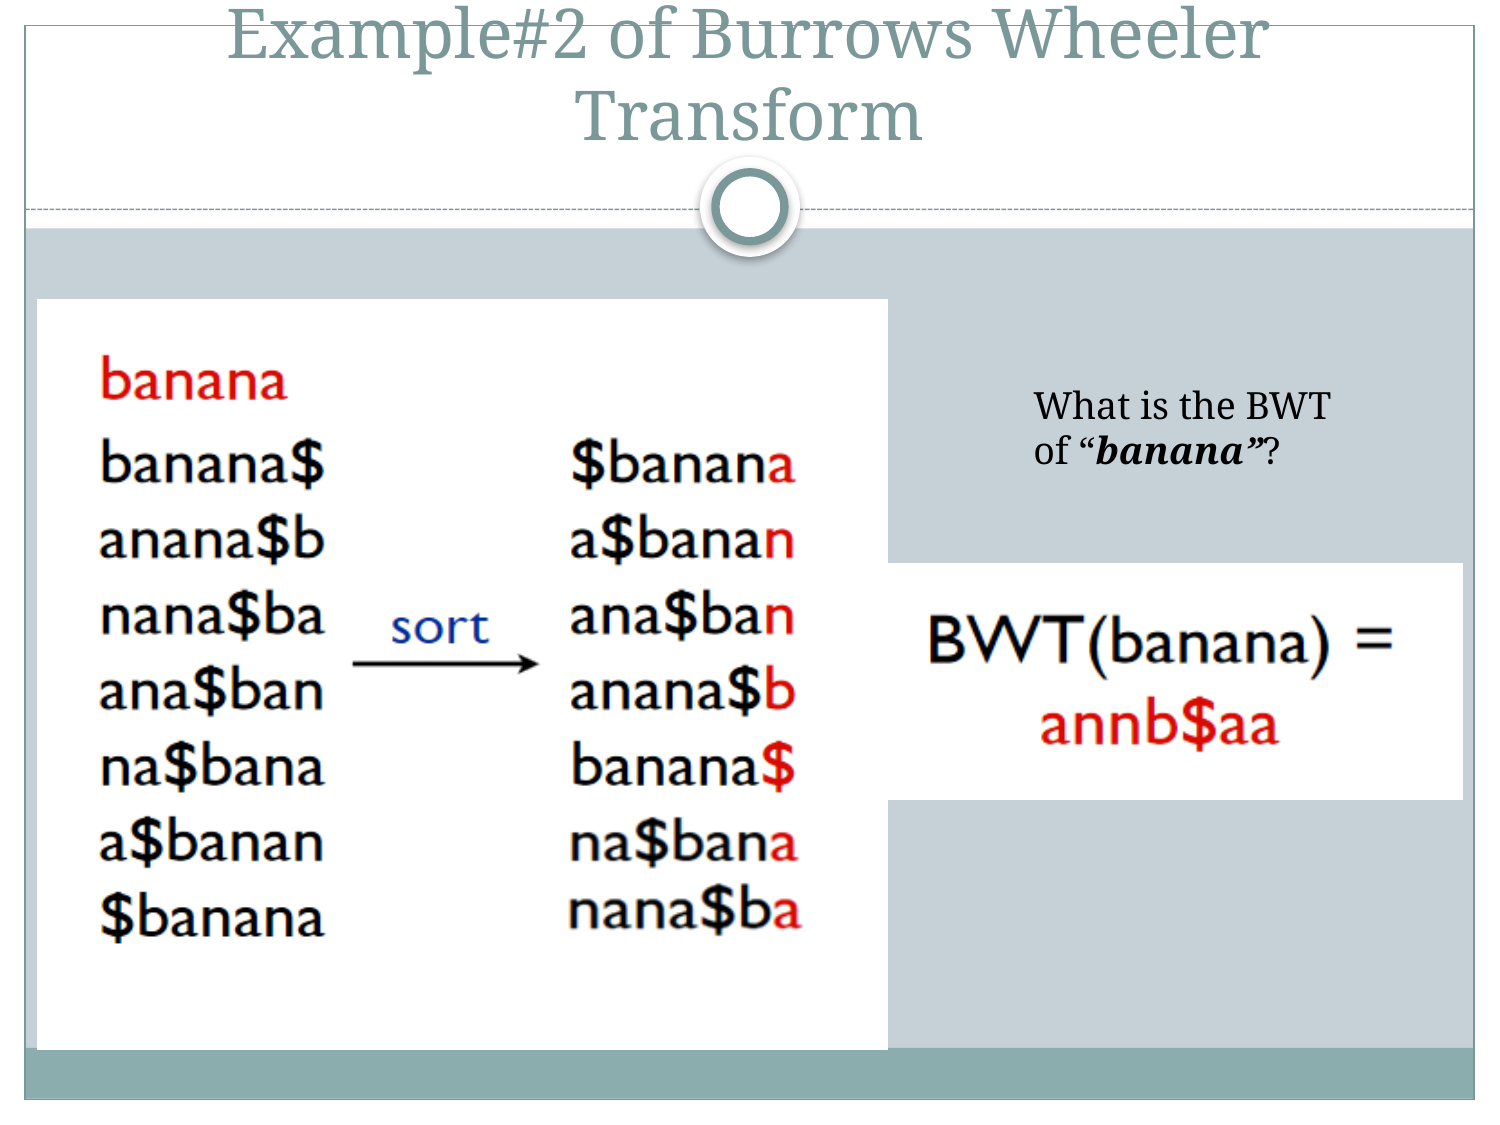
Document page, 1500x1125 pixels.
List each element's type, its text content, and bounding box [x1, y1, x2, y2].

text_box What is the BWT of “banana”? [1018, 374, 1347, 480]
picture [37, 299, 1463, 1051]
title Example#2 of Burrows Wheeler Transform [49, 37, 1450, 162]
